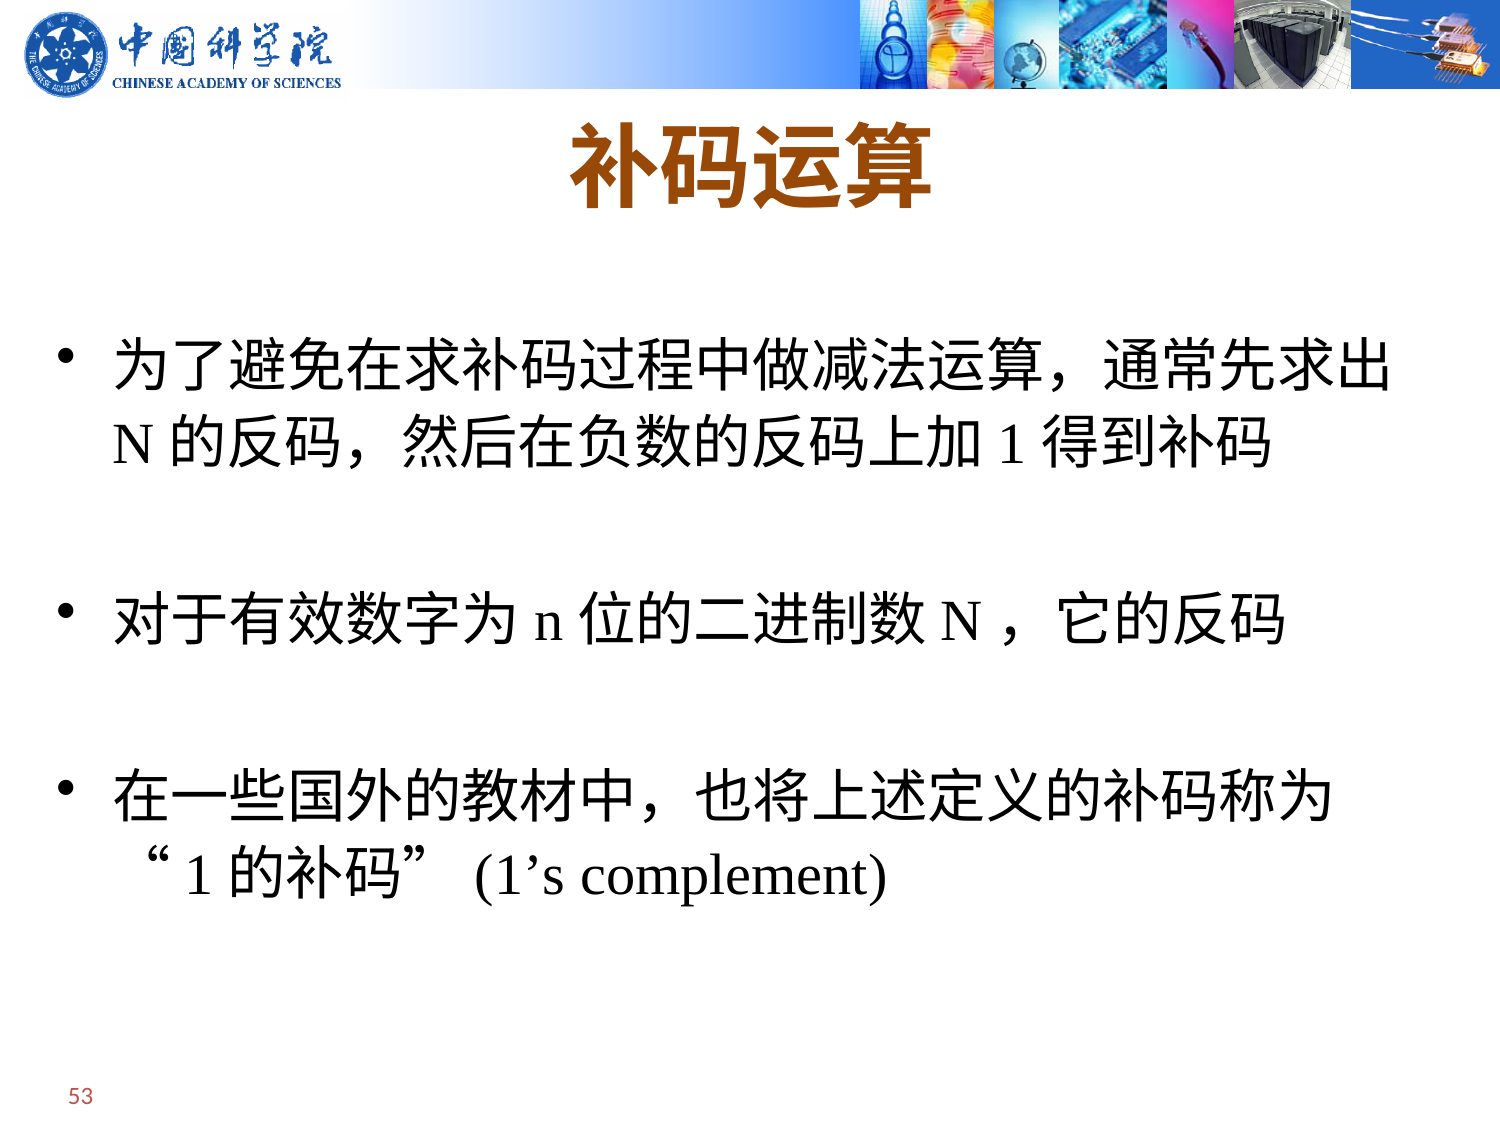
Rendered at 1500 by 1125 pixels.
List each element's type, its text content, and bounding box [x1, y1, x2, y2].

title 补码运算 [76, 101, 1427, 232]
picture [860, 0, 1500, 89]
picture [23, 10, 349, 102]
